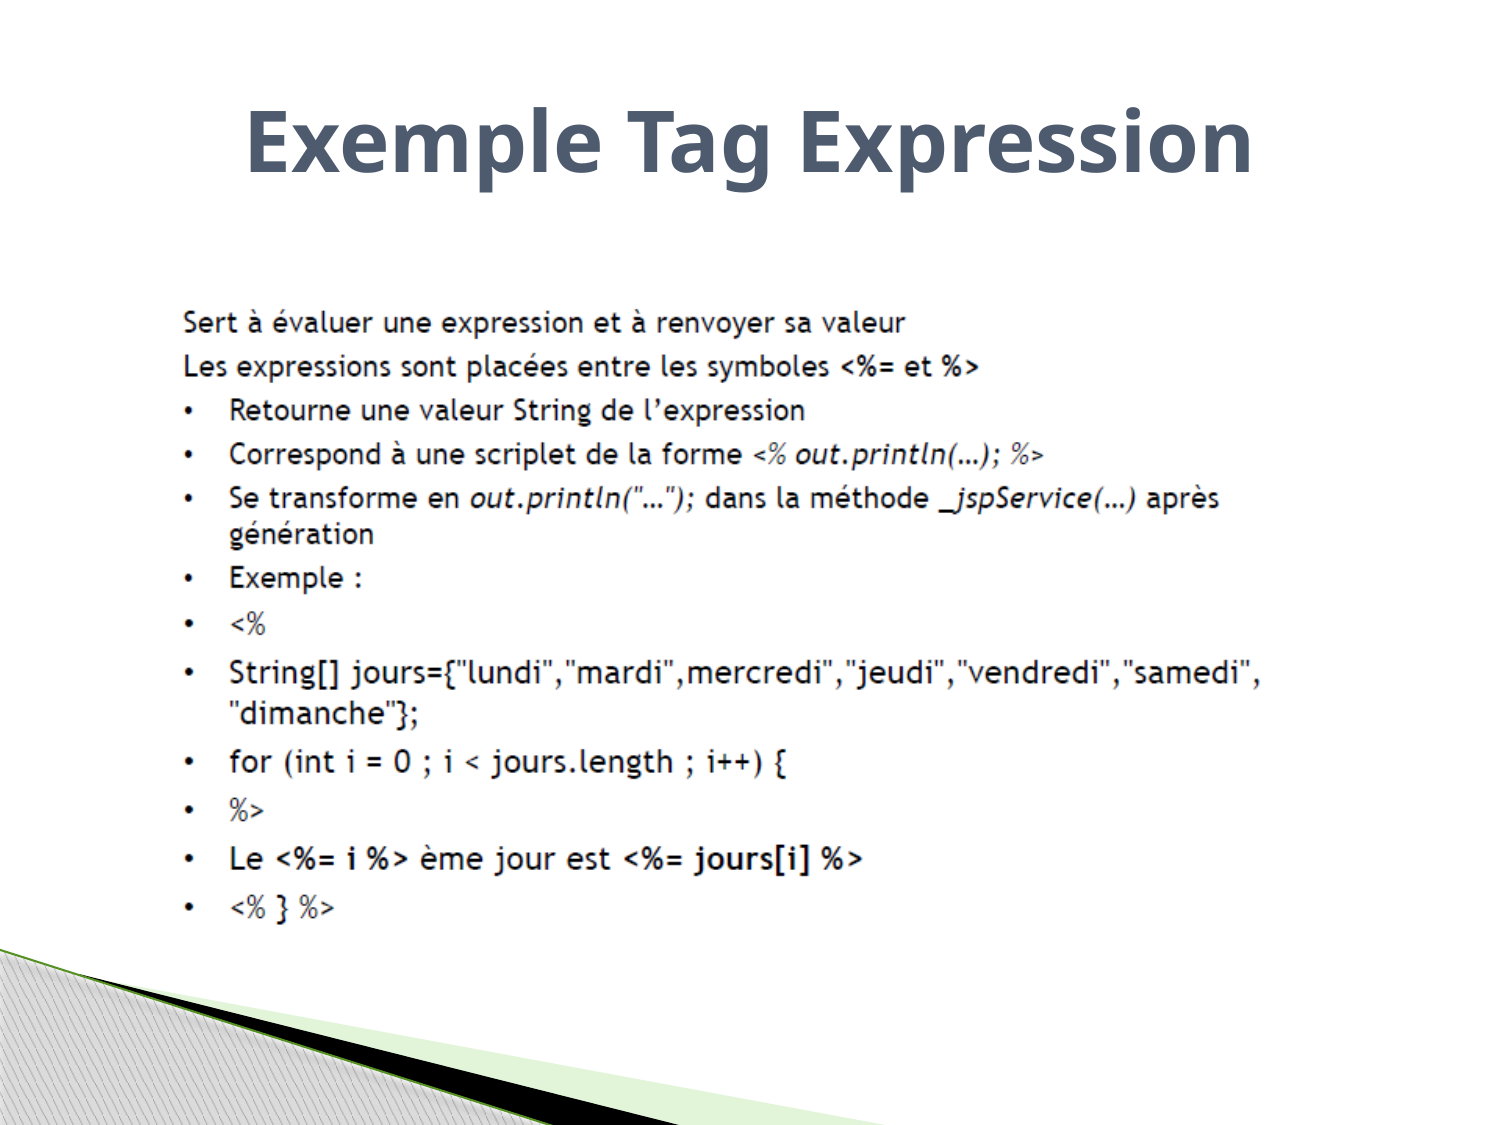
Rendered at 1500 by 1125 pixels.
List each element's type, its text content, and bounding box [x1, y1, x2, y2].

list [162, 275, 1338, 953]
title Exemple Tag Expression [75, 45, 1425, 233]
